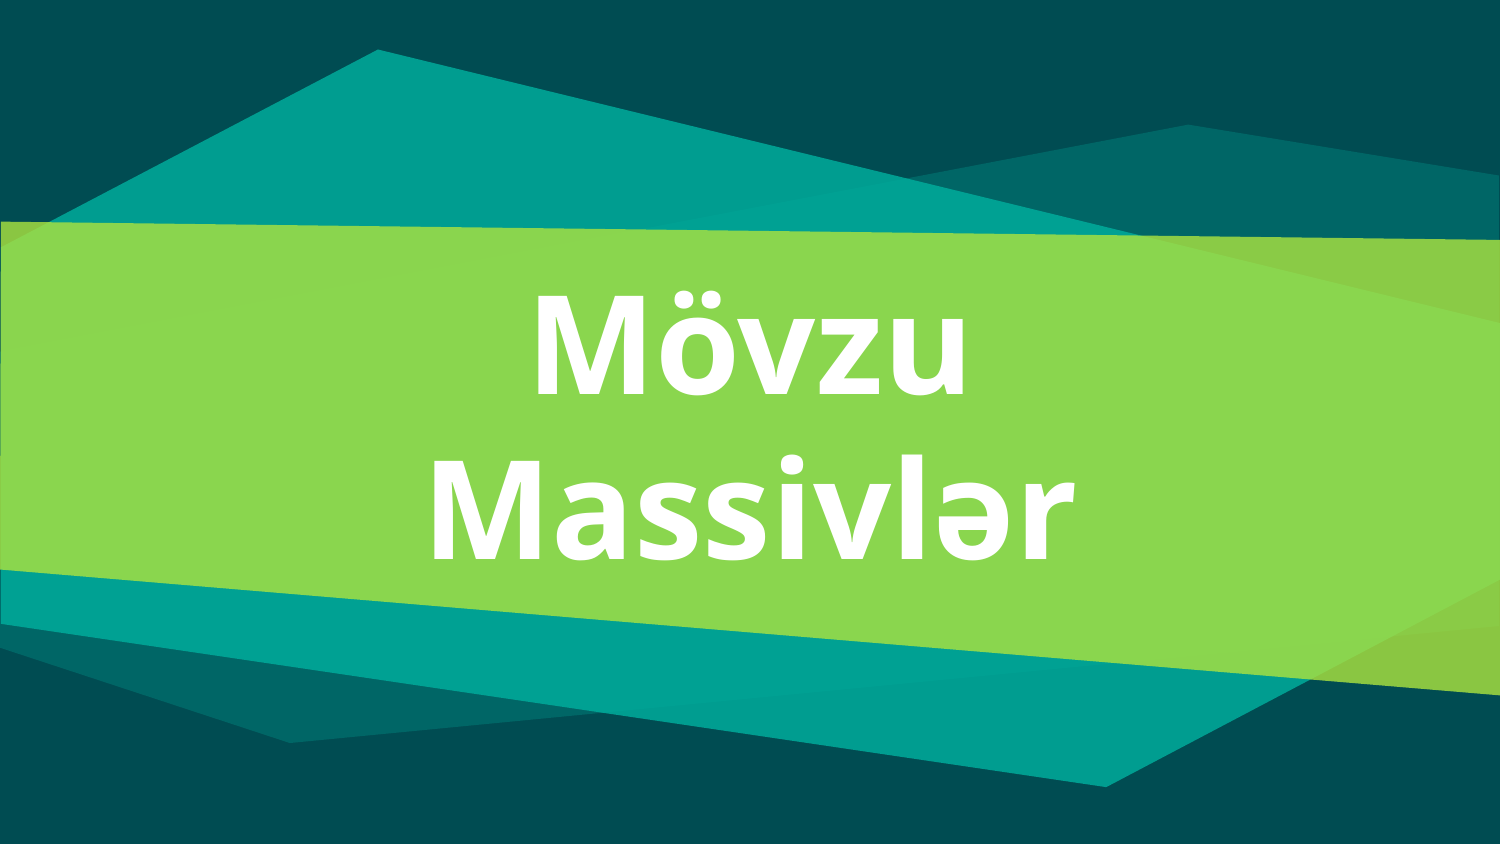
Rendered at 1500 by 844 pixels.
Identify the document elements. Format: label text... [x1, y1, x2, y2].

title Mövzu Massivlər [281, 326, 1218, 517]
